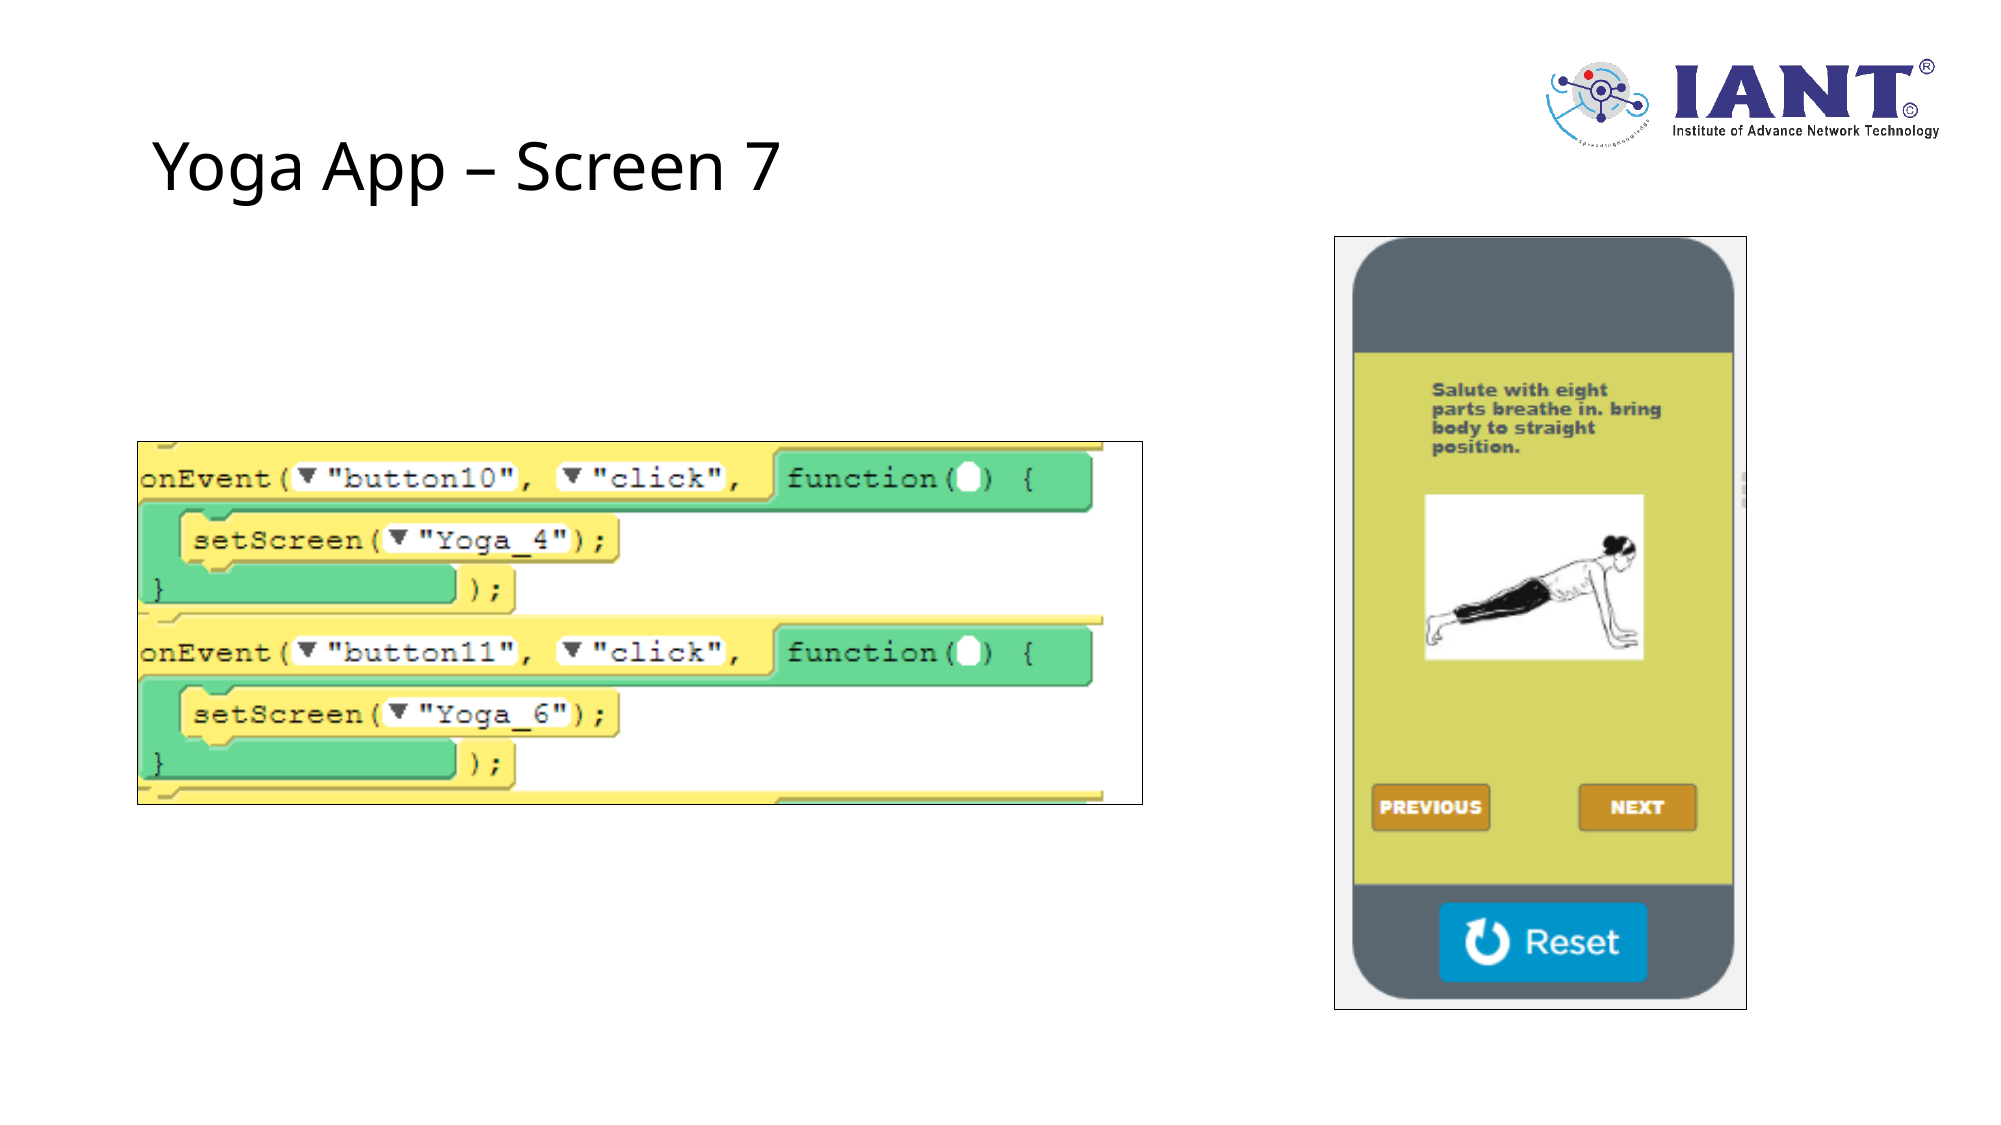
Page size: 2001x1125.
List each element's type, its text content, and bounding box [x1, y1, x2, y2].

title Yoga App – Screen 7 [137, 59, 1863, 278]
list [1334, 236, 1746, 1009]
picture [1524, 37, 1968, 158]
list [137, 441, 1142, 804]
